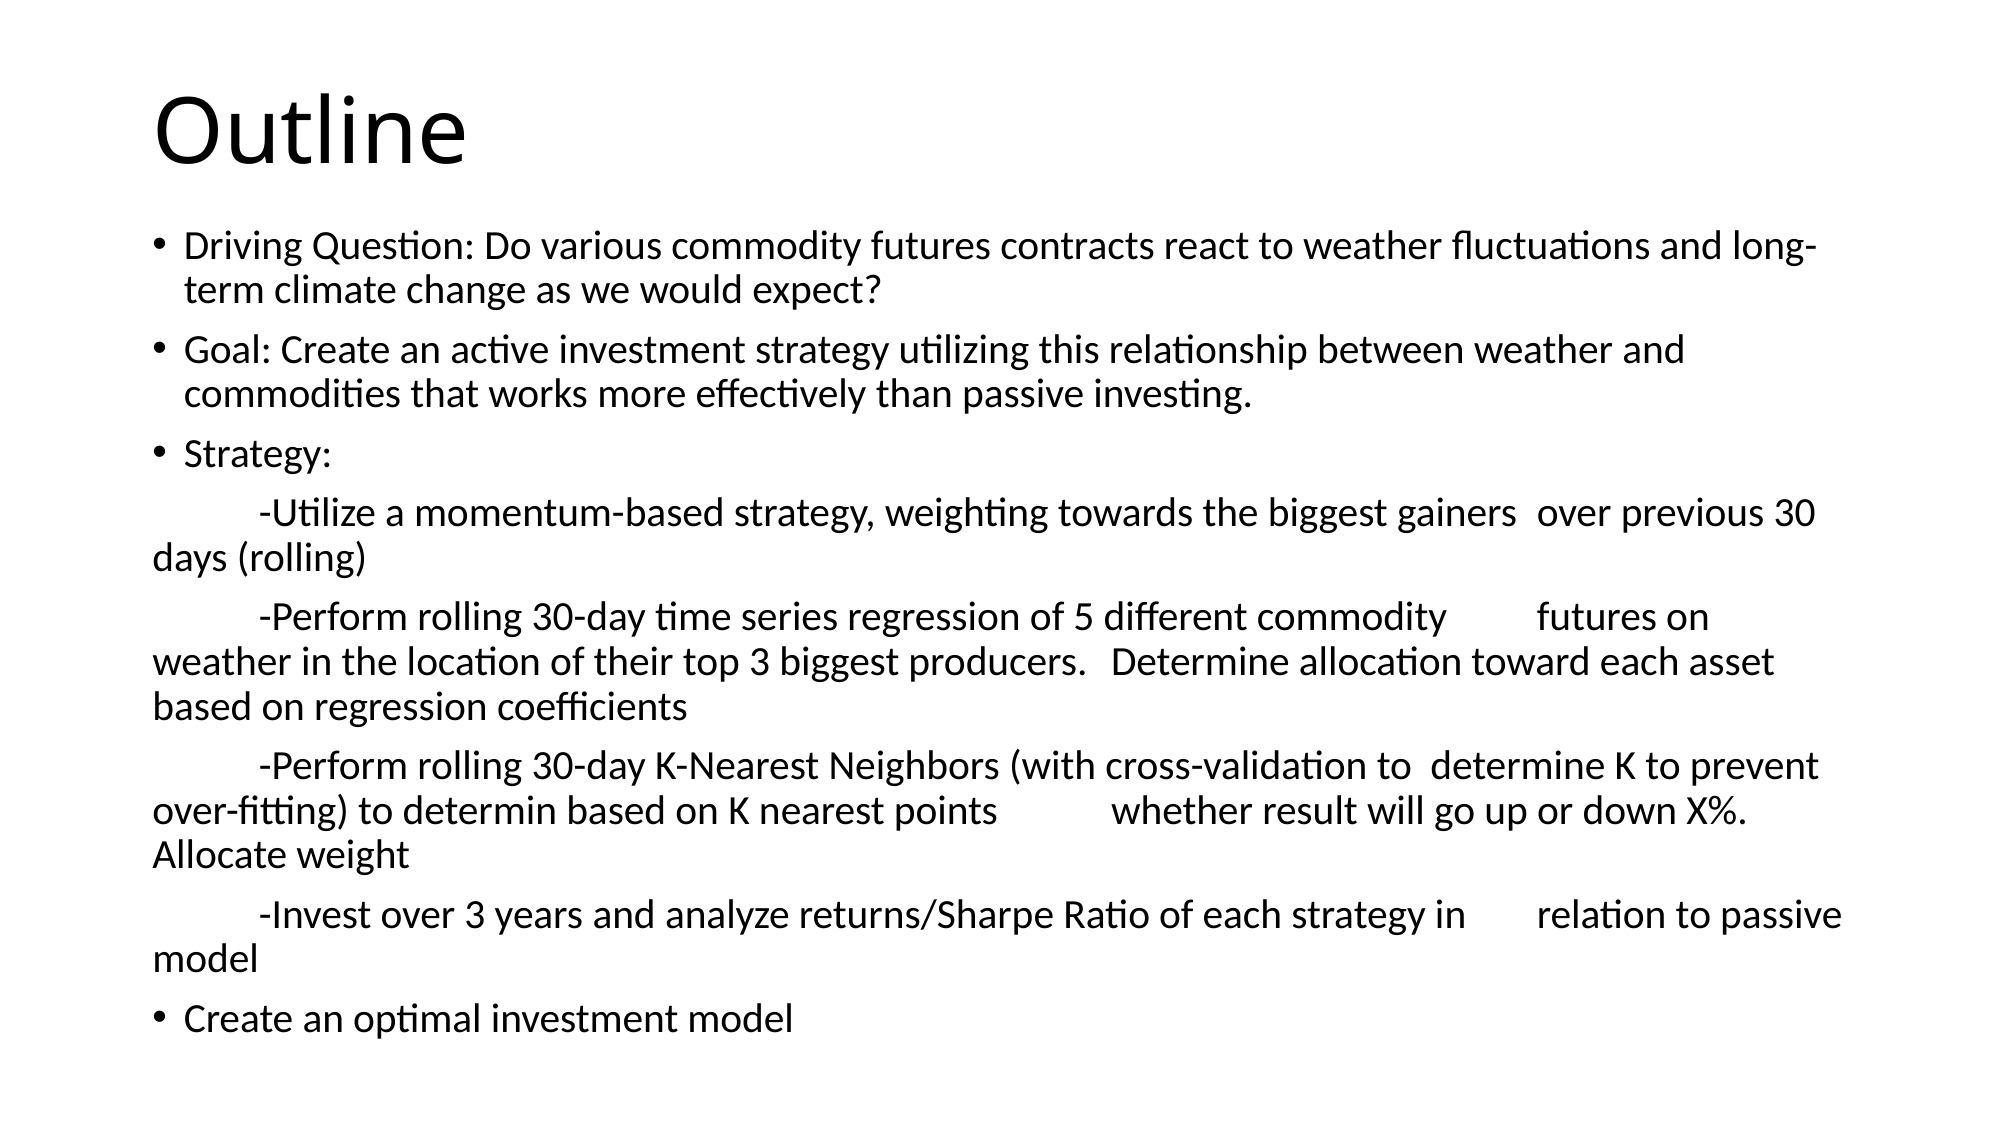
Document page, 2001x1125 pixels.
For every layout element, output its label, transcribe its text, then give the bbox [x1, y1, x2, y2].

list Driving Question: Do various commodity futures contracts react to weather fluctuations and long-term climate change as we would expect? Goal: Create an active investment strategy utilizing this relationship between weather and commodities that works more effectively than passive investing. Strategy: -Utilize a momentum-based strategy, weighting towards the biggest gainers over previous 30 days (rolling) -Perform rolling 30-day time series regression of 5 different commodity futures on weather in the location of their top 3 biggest producers. Determine allocation toward each asset based on regression coefficients -Perform rolling 30-day K-Nearest Neighbors (with cross-validation to determine K to prevent over-fitting) to determin based on K nearest points whether result will go up or down X%. Allocate weight -Invest over 3 years and analyze returns/Sharpe Ratio of each strategy in relation to passive model Create an optimal investment model [137, 216, 1863, 1054]
title Outline [137, 35, 1863, 216]
